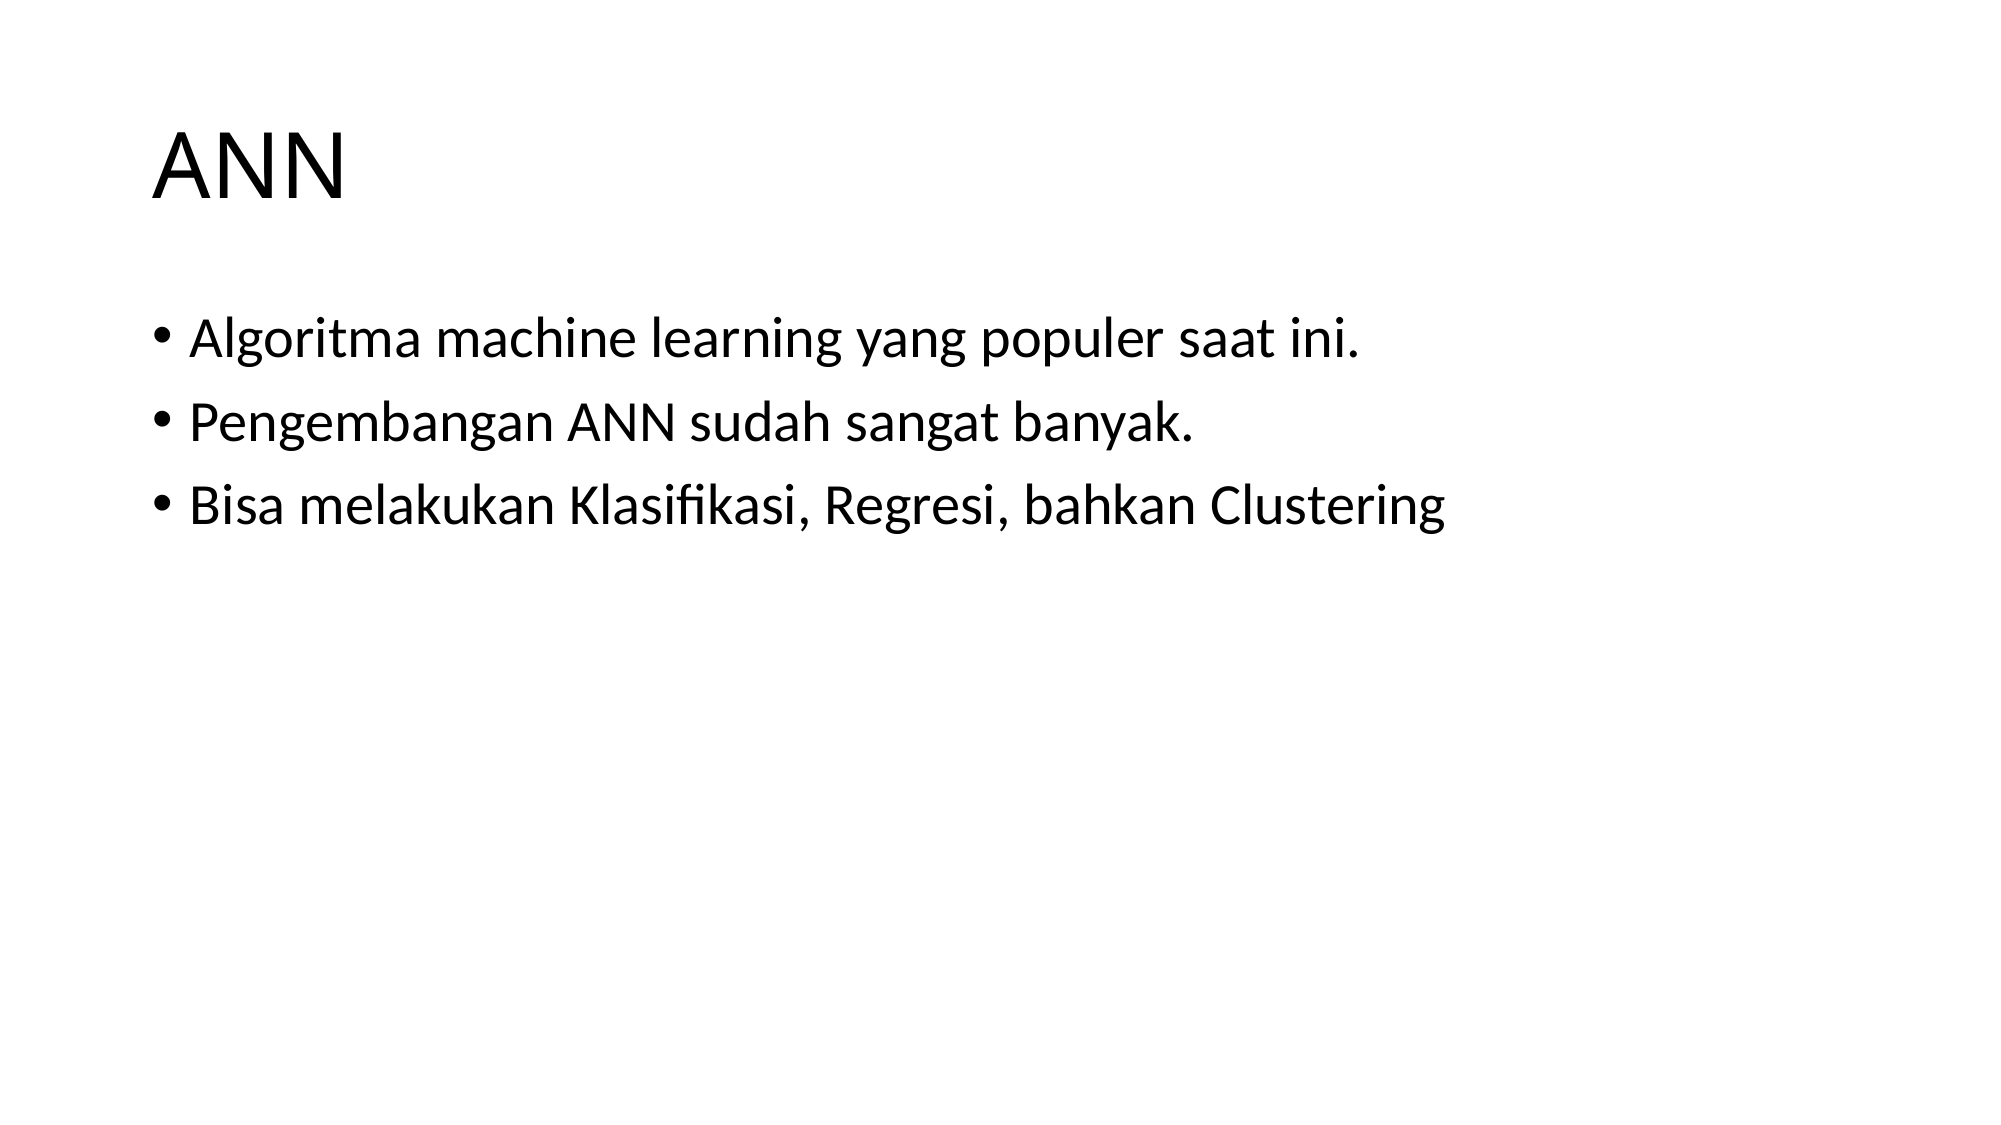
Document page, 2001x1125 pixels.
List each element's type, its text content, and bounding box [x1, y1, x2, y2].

title ANN [137, 59, 1863, 278]
list Algoritma machine learning yang populer saat ini. Pengembangan ANN sudah sangat banyak. Bisa melakukan Klasifikasi, Regresi, bahkan Clustering [137, 299, 1863, 1014]
